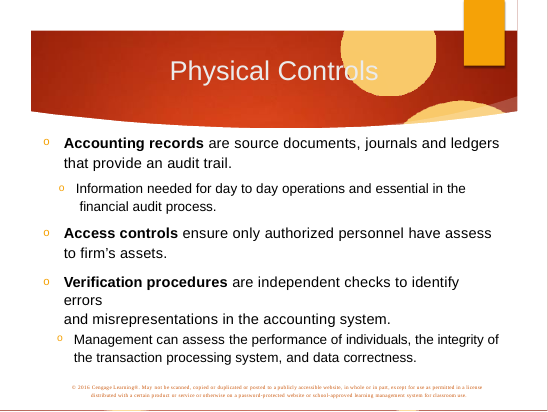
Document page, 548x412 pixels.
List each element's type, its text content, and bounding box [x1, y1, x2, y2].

picture [31, 0, 517, 128]
list Accounting records are source documents, journals and ledgers that provide an audit trail. Information needed for day to day operations and essential in the financial audit process. Access controls ensure only authorized personnel have assess to firm’s assets. Verification procedures are independent checks to identify errors and misrepresentations in the accounting system. Management can assess the performance of individuals, the integrity of the transaction processing system, and data correctness. [36, 128, 512, 365]
title Physical Controls [165, 51, 383, 123]
text_box © 2016 Cengage Learning®. May not be scanned, copied or duplicated or posted to a publicly accessible website, in whole or in part, except for use as permitted in a license distributed with a certain product or service or otherwise on a password-protected website or school-approved learning management system for classroom use. [69, 381, 492, 399]
